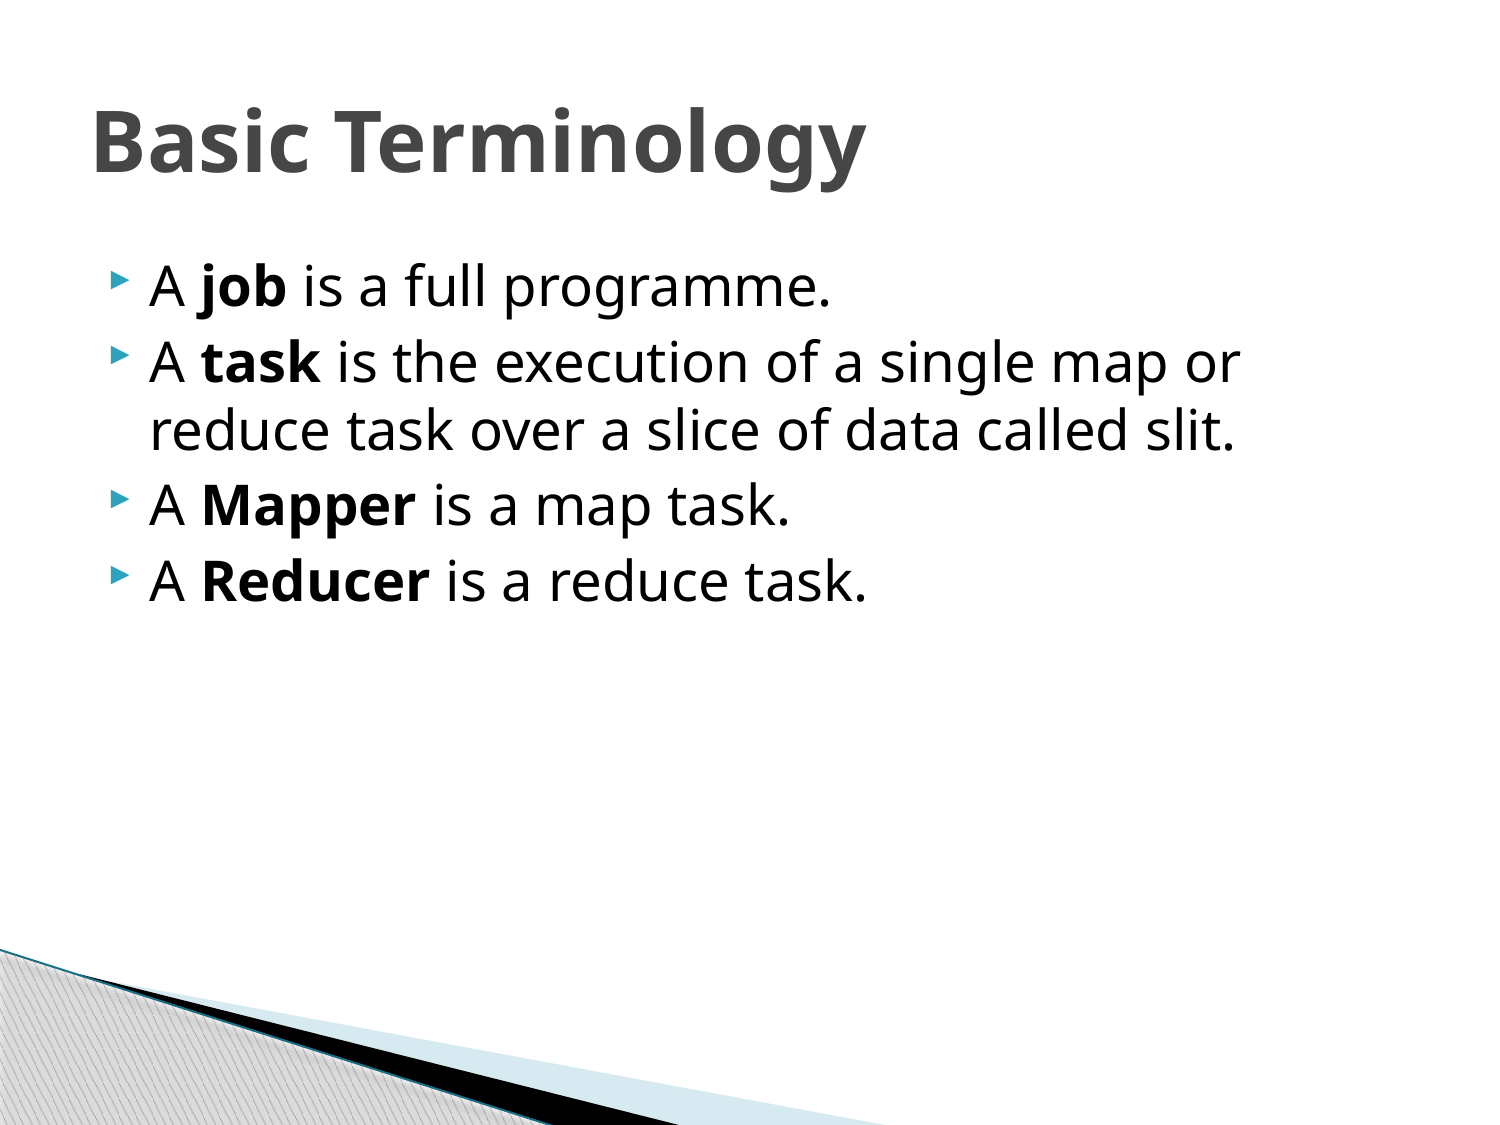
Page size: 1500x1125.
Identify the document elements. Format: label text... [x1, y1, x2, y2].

list A job is a full programme. A task is the execution of a single map or reduce task over a slice of data called slit. A Mapper is a map task. A Reducer is a reduce task. [75, 243, 1425, 986]
title Basic Terminology [75, 45, 1425, 233]
